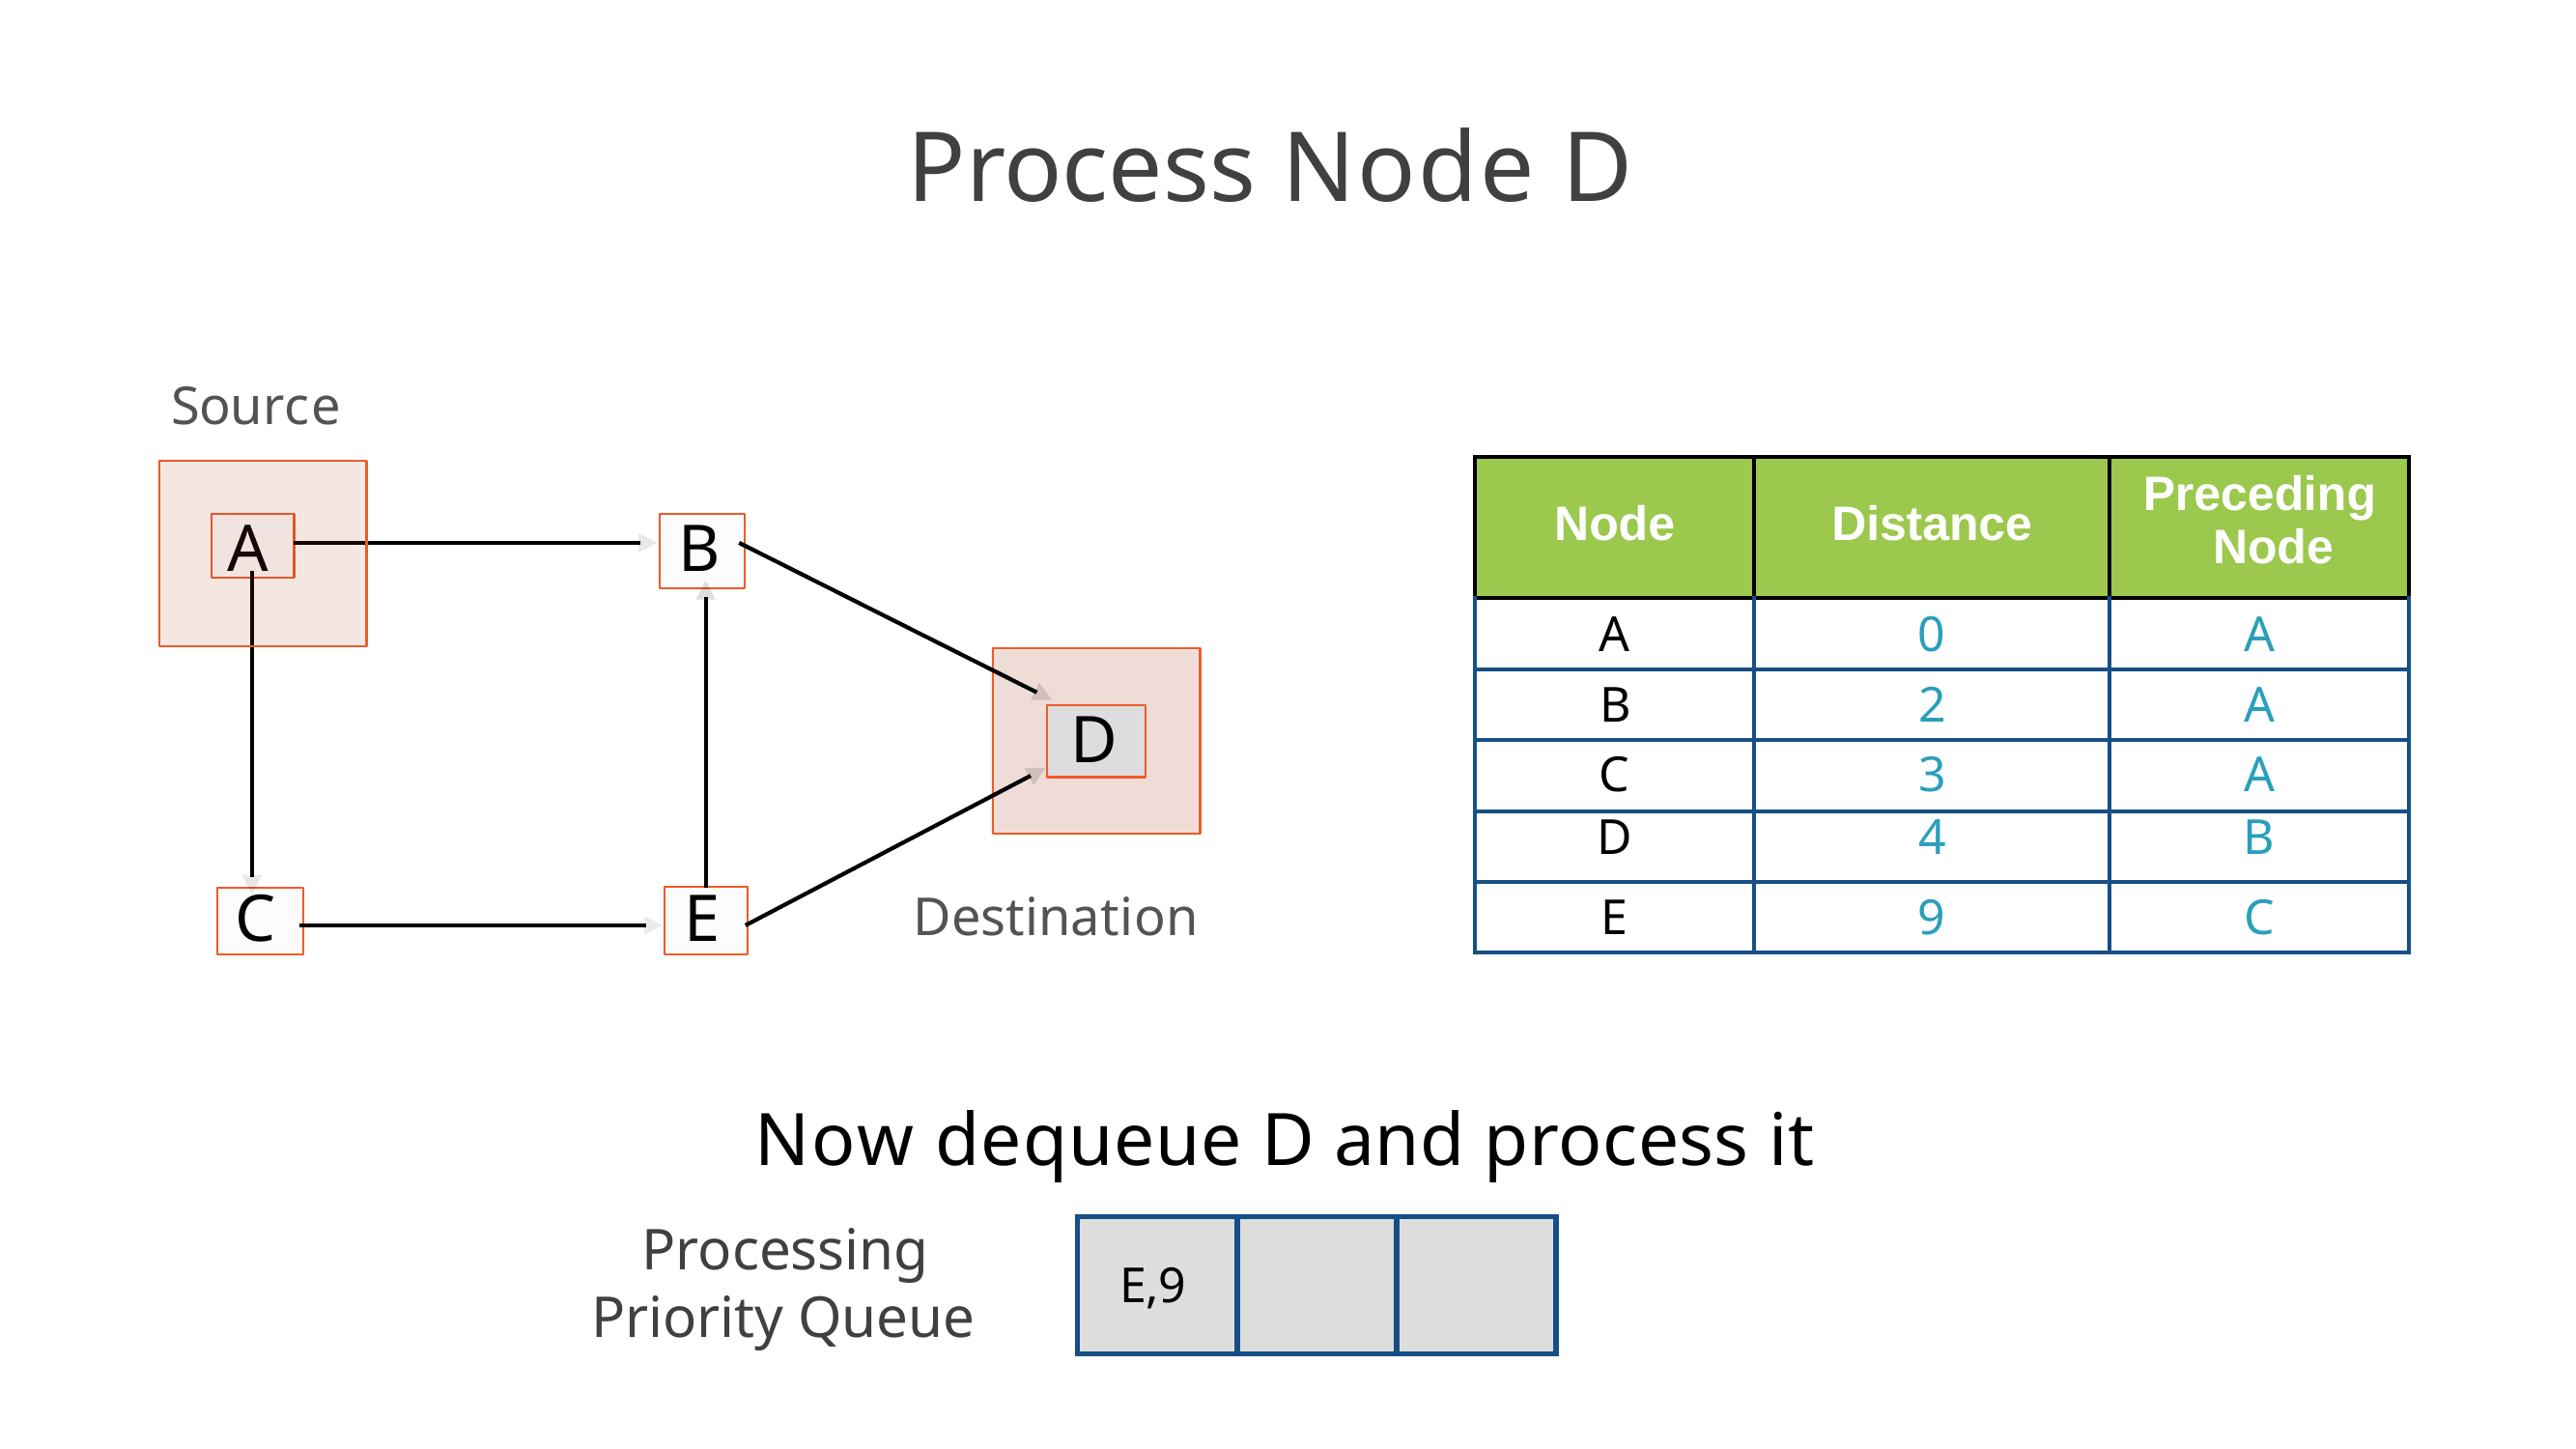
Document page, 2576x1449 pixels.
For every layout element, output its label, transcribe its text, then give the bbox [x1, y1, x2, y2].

title Process Node D [905, 102, 1669, 347]
text_box Source [168, 370, 355, 436]
table_cell C [2111, 884, 2407, 951]
text_box Destination [911, 881, 1217, 947]
table_header E,9 [1080, 1219, 1234, 1351]
table_cell A [2111, 671, 2407, 738]
table_cell D [1477, 813, 1752, 880]
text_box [154, 457, 1053, 936]
table_cell 2 [1756, 671, 2108, 738]
table_header [1240, 1219, 1394, 1351]
table_cell B [2111, 813, 2407, 880]
table_cell B [1477, 671, 1752, 738]
table_cell C [1477, 742, 1752, 810]
table_header [1400, 1219, 1553, 1351]
text_box Now dequeue D and process it Processing Priority Queue [589, 1090, 1873, 1350]
table_cell 0 [1756, 600, 2108, 668]
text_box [1056, 703, 1147, 779]
text_box C [216, 942, 303, 954]
table_header Distance [1756, 459, 2108, 596]
text_box E [665, 942, 749, 954]
table_header Node [1477, 459, 1752, 596]
table_cell E [1477, 884, 1752, 951]
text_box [1056, 512, 1205, 841]
table_cell 3 [1756, 742, 2108, 810]
table_cell 9 [1756, 884, 2108, 951]
table_cell A [2111, 600, 2407, 668]
table_cell A [2111, 742, 2407, 810]
table_header Preceding Node [2111, 459, 2407, 596]
table_cell 4 [1756, 813, 2108, 880]
table_cell A [1477, 600, 1752, 668]
